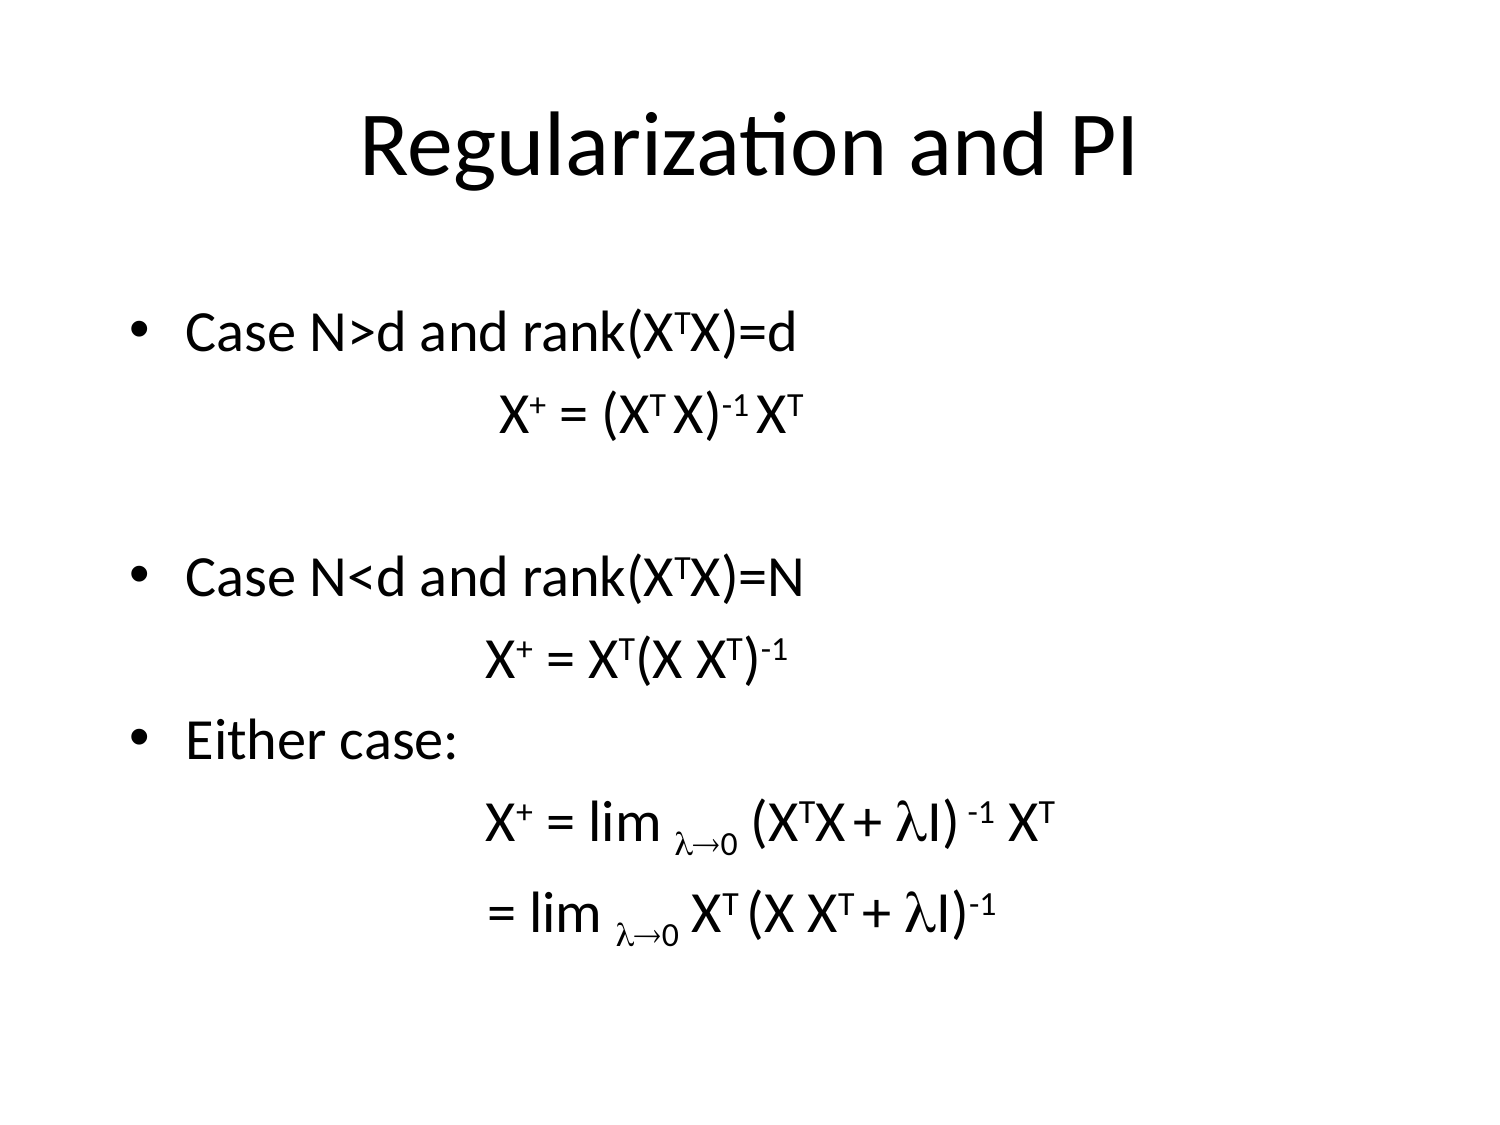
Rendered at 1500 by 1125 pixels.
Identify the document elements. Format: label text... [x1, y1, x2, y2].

list Case N>d and rank(XTX)=d X+ = (XT X)-1 XT Case N<d and rank(XTX)=N X+ = XT(X XT)-1 Either case: X+ = lim l0 (XTX + lI) -1 XT = lim l0 XT (X XT + lI)-1 [114, 286, 1390, 962]
title Regularization and PI [75, 45, 1425, 233]
